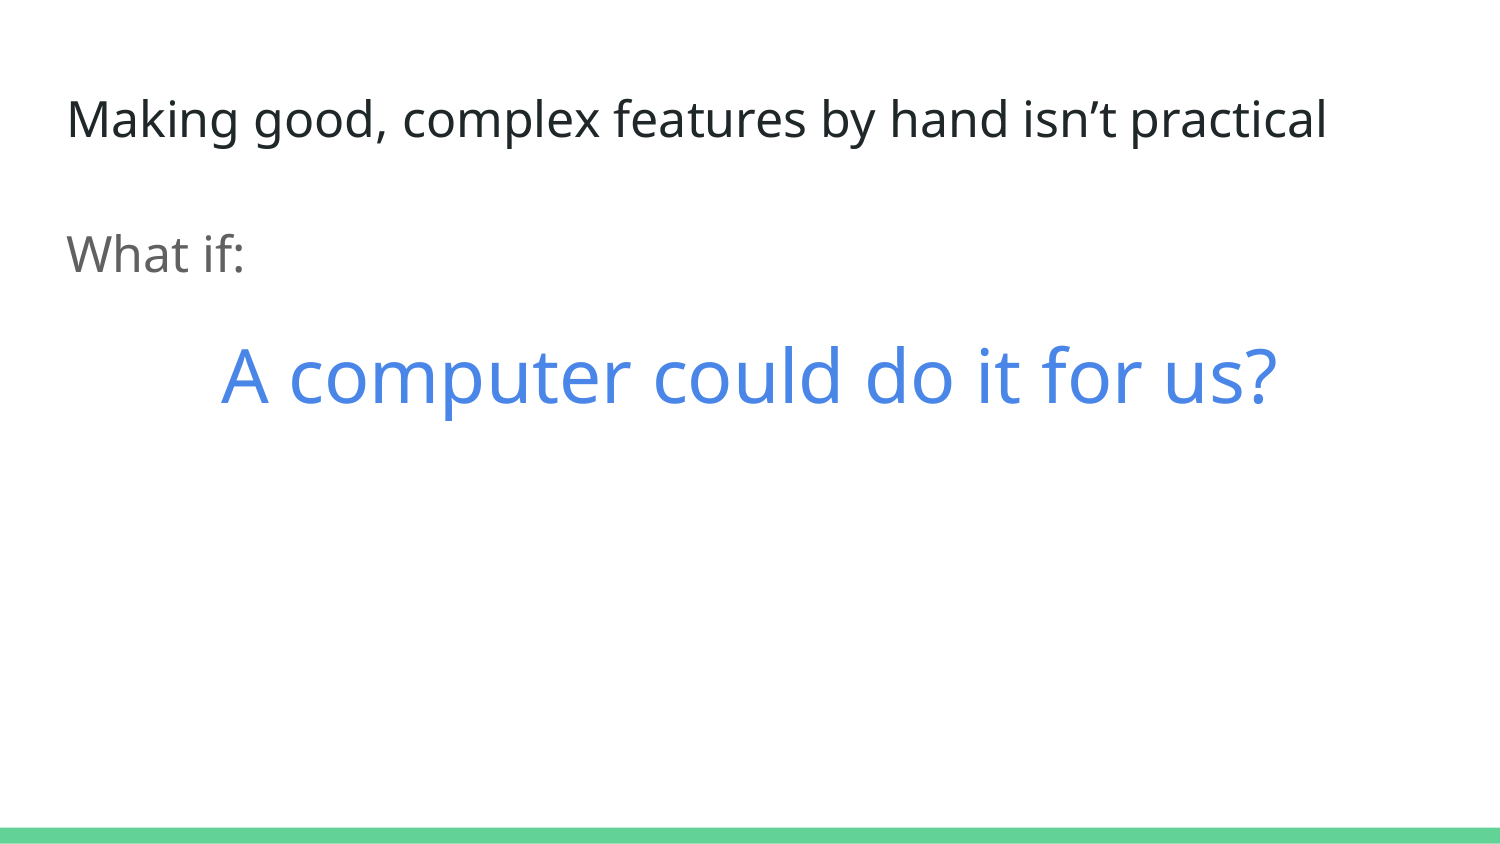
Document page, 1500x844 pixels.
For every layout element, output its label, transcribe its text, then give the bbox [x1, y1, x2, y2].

title Making good, complex features by hand isn’t practical [51, 72, 1449, 167]
list What if: A computer could do it for us? [51, 198, 1449, 759]
